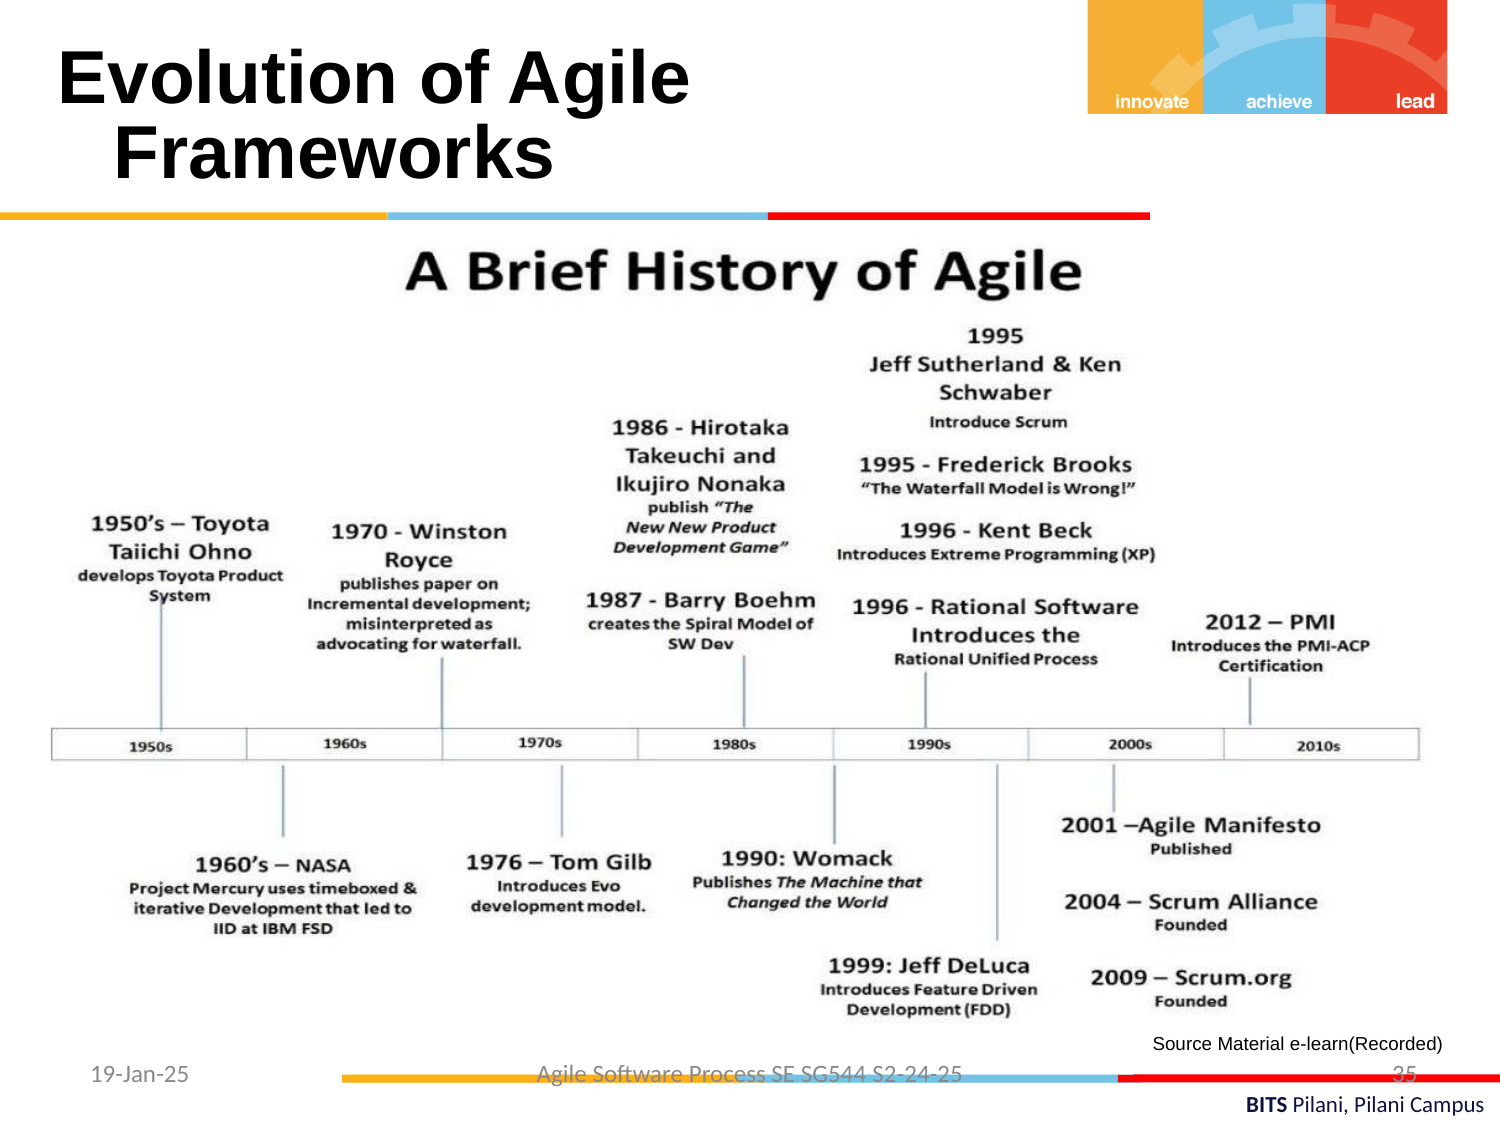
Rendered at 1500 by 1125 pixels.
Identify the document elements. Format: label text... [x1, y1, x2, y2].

text_box Agile Software Process SE SG544 S2-24-25 [519, 1050, 980, 1095]
list Evolution of Agile Frameworks [49, 24, 1088, 213]
picture [49, 238, 1426, 1026]
slide_number 35 [1382, 1062, 1426, 1094]
text_box Source Material e-learn(Recorded) [1145, 1024, 1468, 1062]
text_box 19-Jan-25 [82, 1050, 418, 1095]
picture [1087, 0, 1448, 114]
